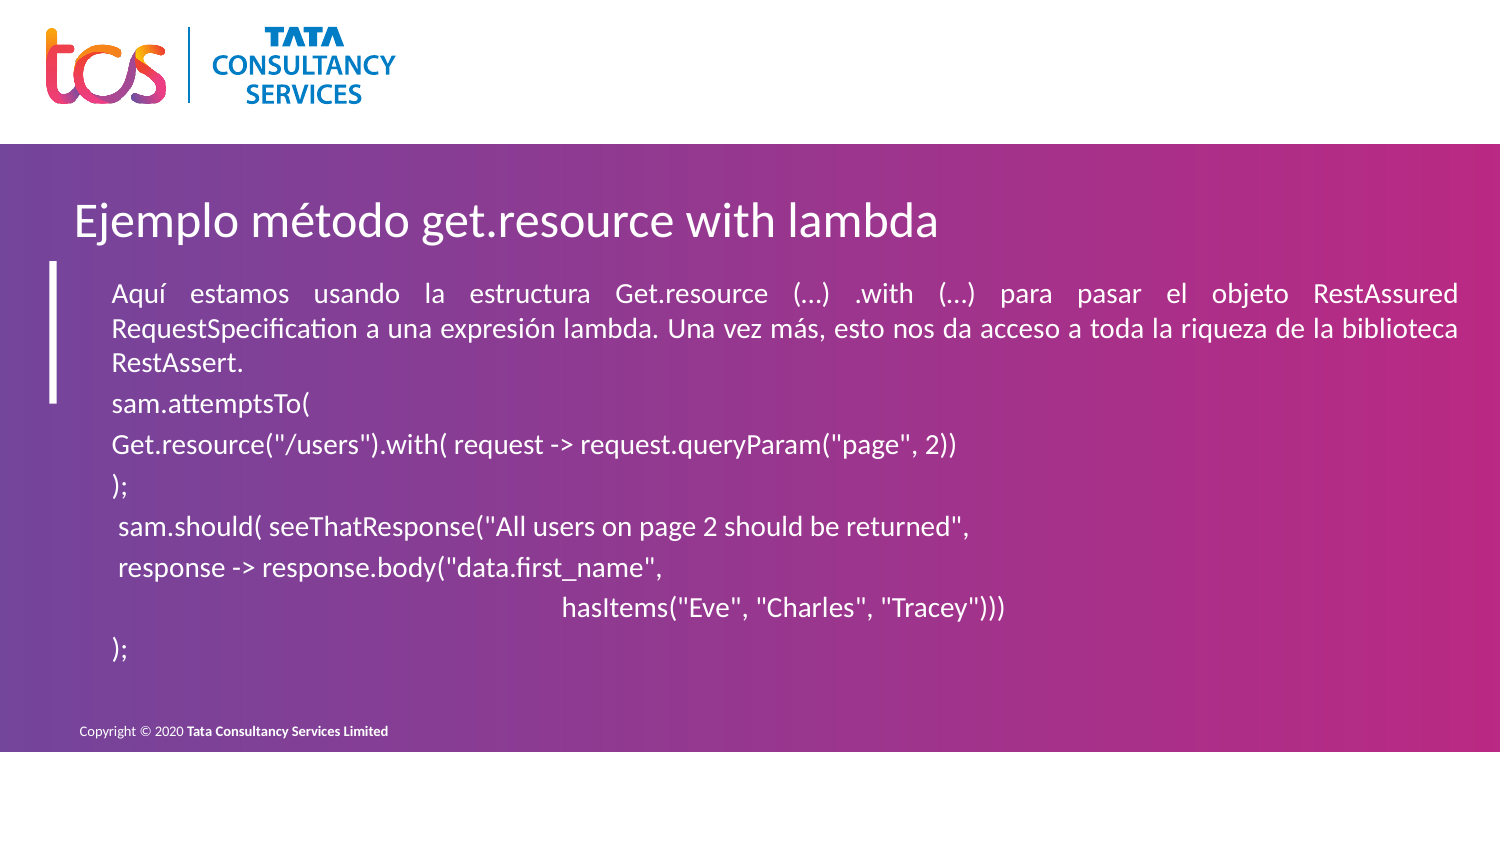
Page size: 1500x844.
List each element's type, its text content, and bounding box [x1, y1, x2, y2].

title Ejemplo método get.resource with lambda [62, 175, 1081, 259]
picture [46, 28, 166, 104]
subtitle Aquí estamos usando la estructura Get.resource (…) .with (…) para pasar el objeto RestAssured RequestSpecification a una expresión lambda. Una vez más, esto nos da acceso a toda la riqueza de la biblioteca RestAssert. sam.attemptsTo( Get.resource("/users").with( request -> request.queryParam("page", 2)) ); sam.should( seeThatResponse("All users on page 2 should be returned", response -> response.body("data.first_name", hasItems("Eve", "Charles", "Tracey"))) ); [100, 268, 1471, 682]
